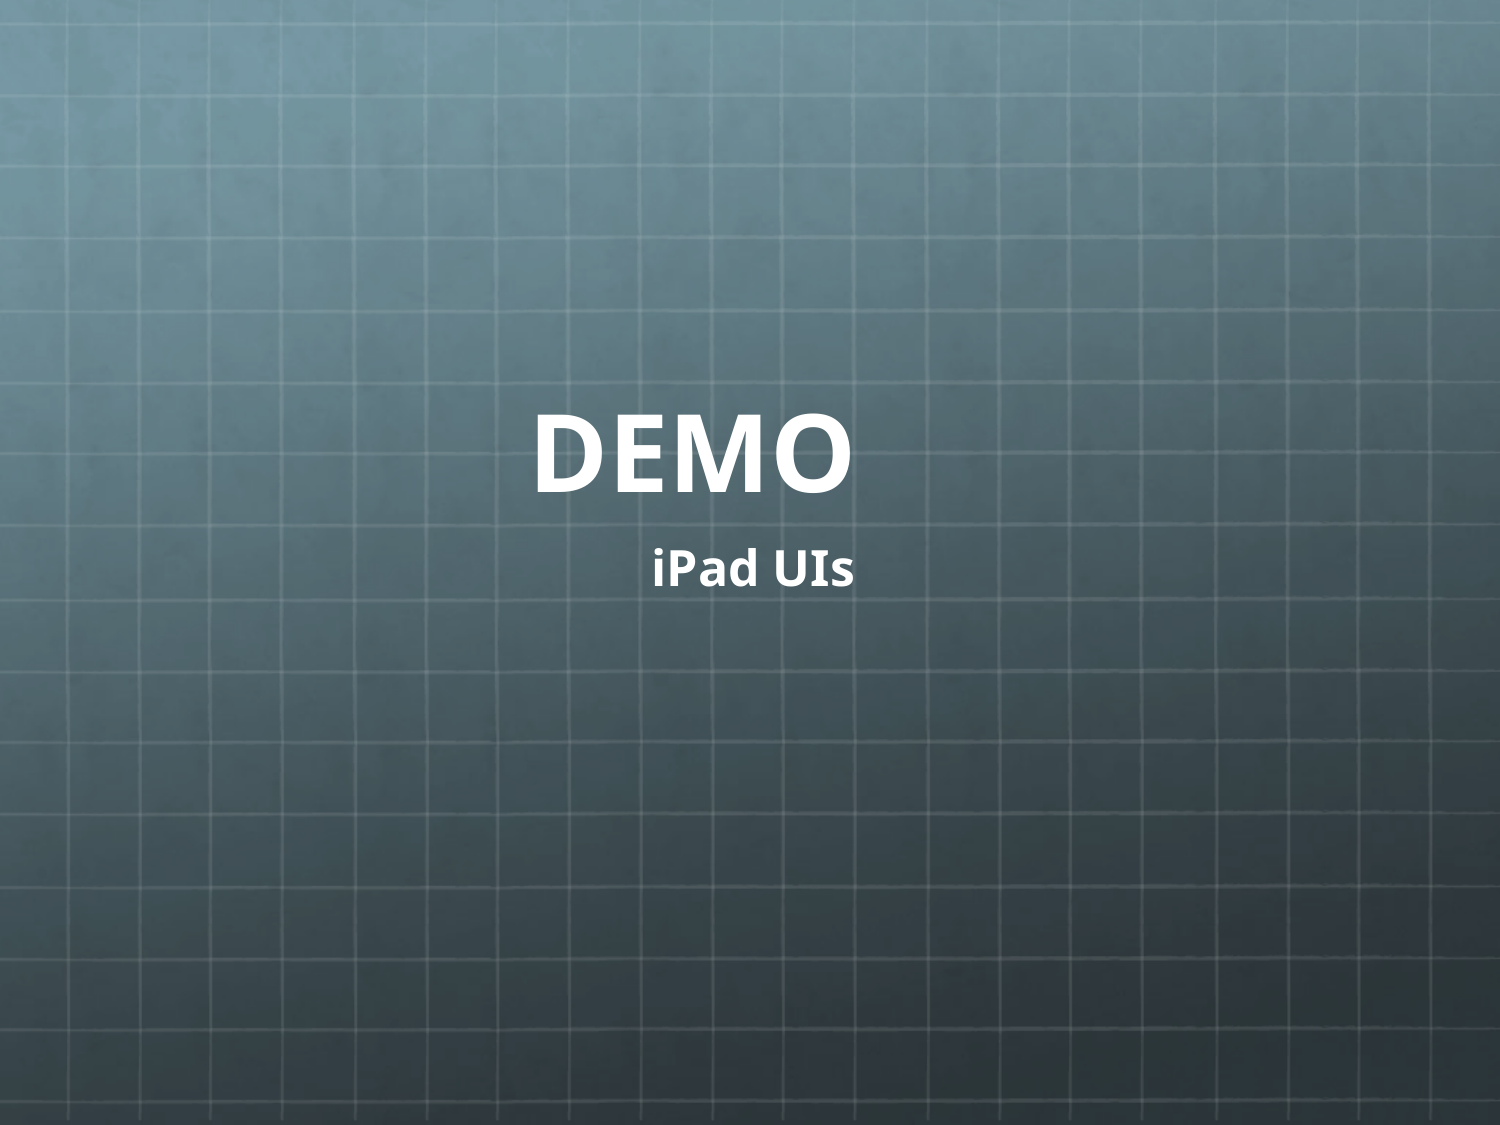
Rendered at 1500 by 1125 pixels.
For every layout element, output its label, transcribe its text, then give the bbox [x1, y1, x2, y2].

picture [0, 0, 1500, 1125]
title DEMO [134, 199, 1372, 522]
list iPad UIs [134, 528, 1372, 775]
